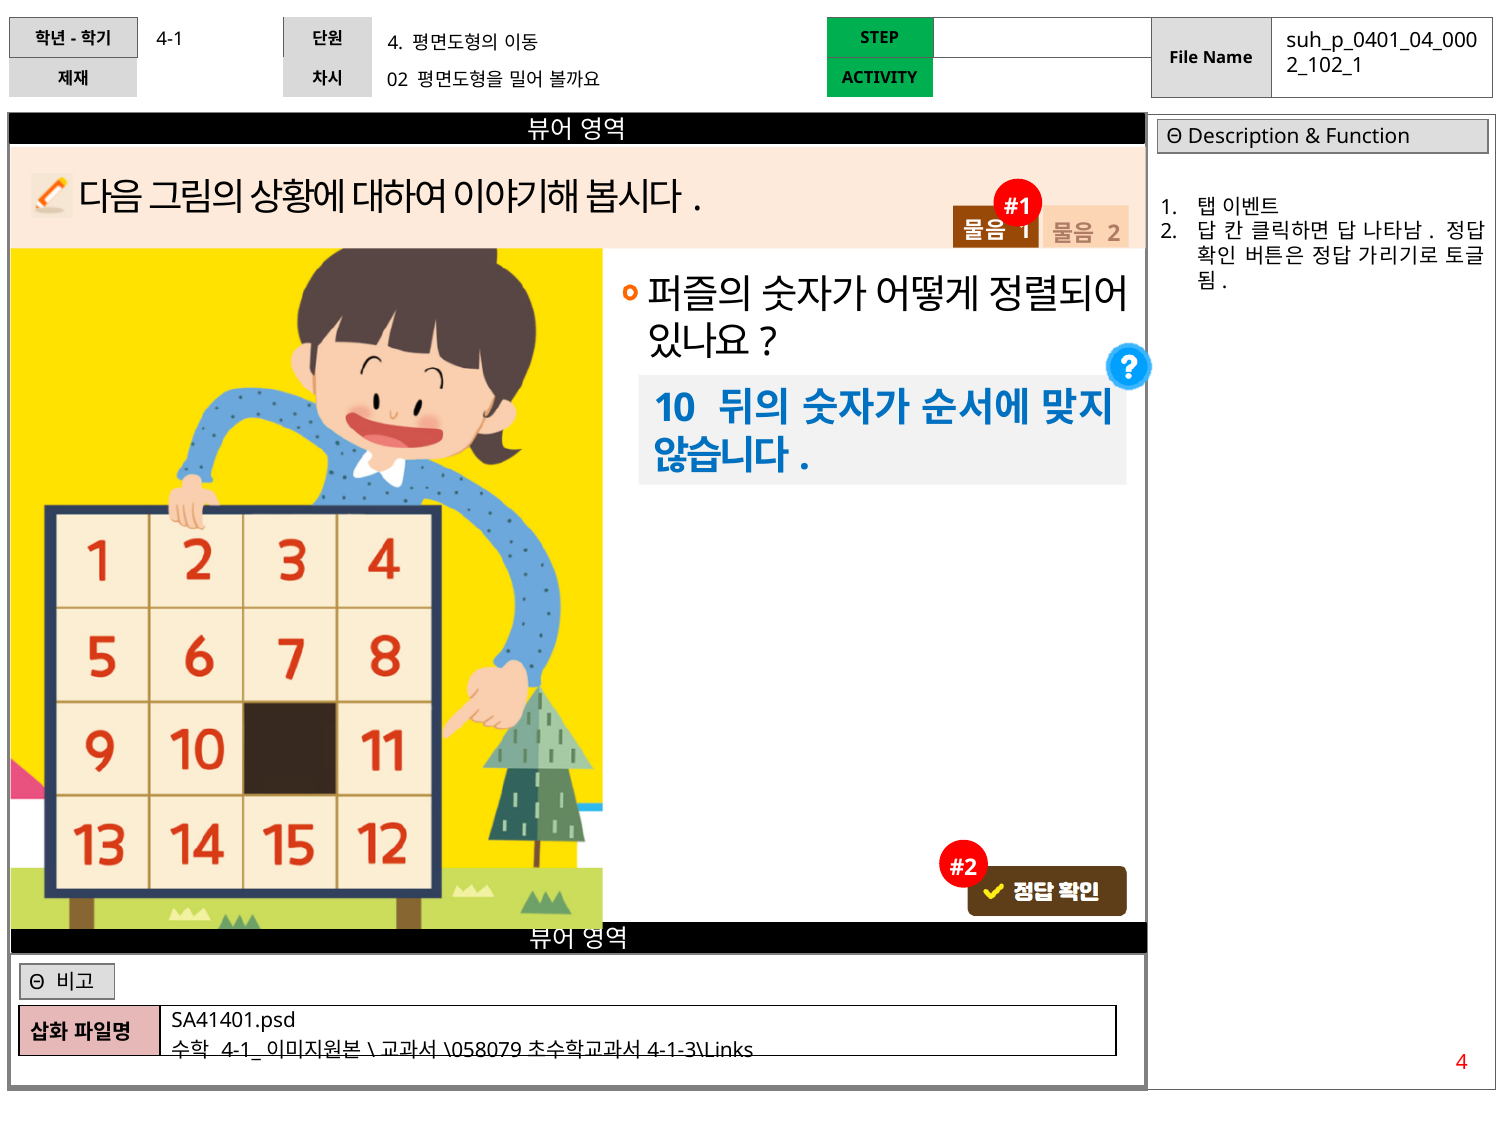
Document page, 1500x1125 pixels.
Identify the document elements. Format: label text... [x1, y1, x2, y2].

text_box #1 [991, 176, 1045, 229]
table_header Θ Description & Function [1158, 120, 1487, 152]
text_box 물음 1 [949, 194, 1059, 251]
picture [619, 281, 640, 303]
text_box 다음 그림의 상황에 대하여 이야기해 봅시다. [63, 165, 1150, 225]
text_box 10 뒤의 숫자가 순서에 맞지 않습니다. [638, 374, 1127, 485]
text_box 4-1 [141, 18, 284, 55]
text_box 4. 평면도형의 이동 [372, 23, 828, 48]
table_header 삽화 파일명 [20, 1006, 159, 1055]
picture [1099, 337, 1159, 397]
text_box 02 평면도형을 밀어 볼까요 [372, 60, 821, 96]
text_box suh_p_0401_04_0002_102_1 [1271, 18, 1500, 84]
picture [966, 863, 1129, 918]
text_box [9, 145, 1148, 251]
text_box 탭 이벤트 답 칸 클릭하면 답 나타남. 정답 확인 버튼은 정답 가리기로 토글 됨. [1145, 160, 1500, 351]
table_header SA41401.psd 수학 4-1_이미지원본\교과서\058079초수학교과서4-1-3\Links [161, 1006, 1115, 1055]
picture [10, 248, 603, 930]
text_box #2 [937, 837, 990, 890]
text_box 물음 2 [1037, 197, 1140, 254]
picture [31, 173, 73, 218]
text_box 퍼즐의 숫자가 어떻게 정렬되어 있나요? [633, 261, 1142, 371]
